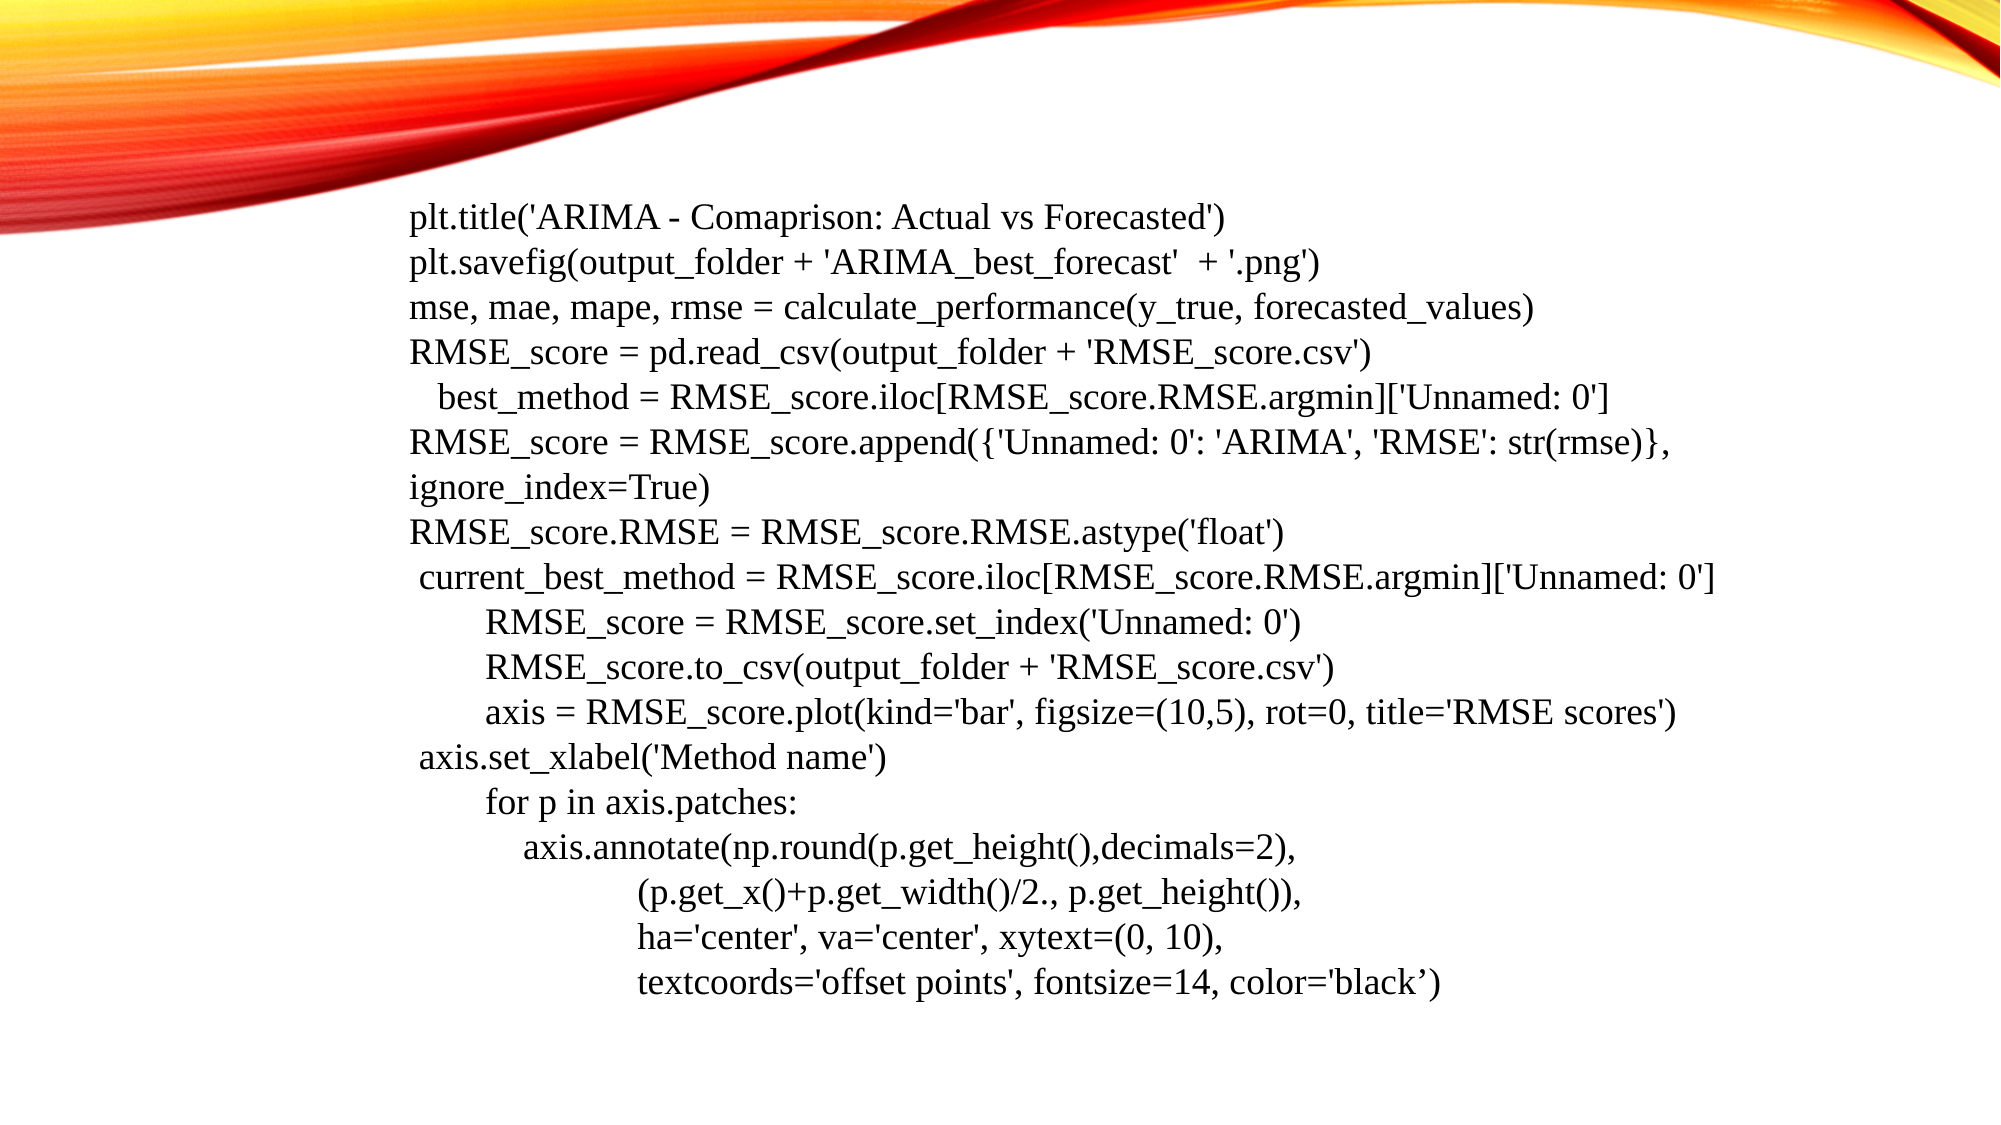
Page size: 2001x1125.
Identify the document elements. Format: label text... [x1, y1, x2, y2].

text_box plt.title('ARIMA - Comaprison: Actual vs Forecasted') plt.savefig(output_folder + 'ARIMA_best_forecast' + '.png') mse, mae, mape, rmse = calculate_performance(y_true, forecasted_values) RMSE_score = pd.read_csv(output_folder + 'RMSE_score.csv') best_method = RMSE_score.iloc[RMSE_score.RMSE.argmin]['Unnamed: 0'] RMSE_score = RMSE_score.append({'Unnamed: 0': 'ARIMA', 'RMSE': str(rmse)}, ignore_index=True) RMSE_score.RMSE = RMSE_score.RMSE.astype('float') current_best_method = RMSE_score.iloc[RMSE_score.RMSE.argmin]['Unnamed: 0'] RMSE_score = RMSE_score.set_index('Unnamed: 0') RMSE_score.to_csv(output_folder + 'RMSE_score.csv') axis = RMSE_score.plot(kind='bar', figsize=(10,5), rot=0, title='RMSE scores') axis.set_xlabel('Method name') for p in axis.patches: axis.annotate(np.round(p.get_height(),decimals=2), (p.get_x()+p.get_width()/2., p.get_height()), ha='center', va='center', xytext=(0, 10), textcoords='offset points', fontsize=14, color='black’) [394, 184, 1758, 1077]
picture [0, 0, 2000, 237]
